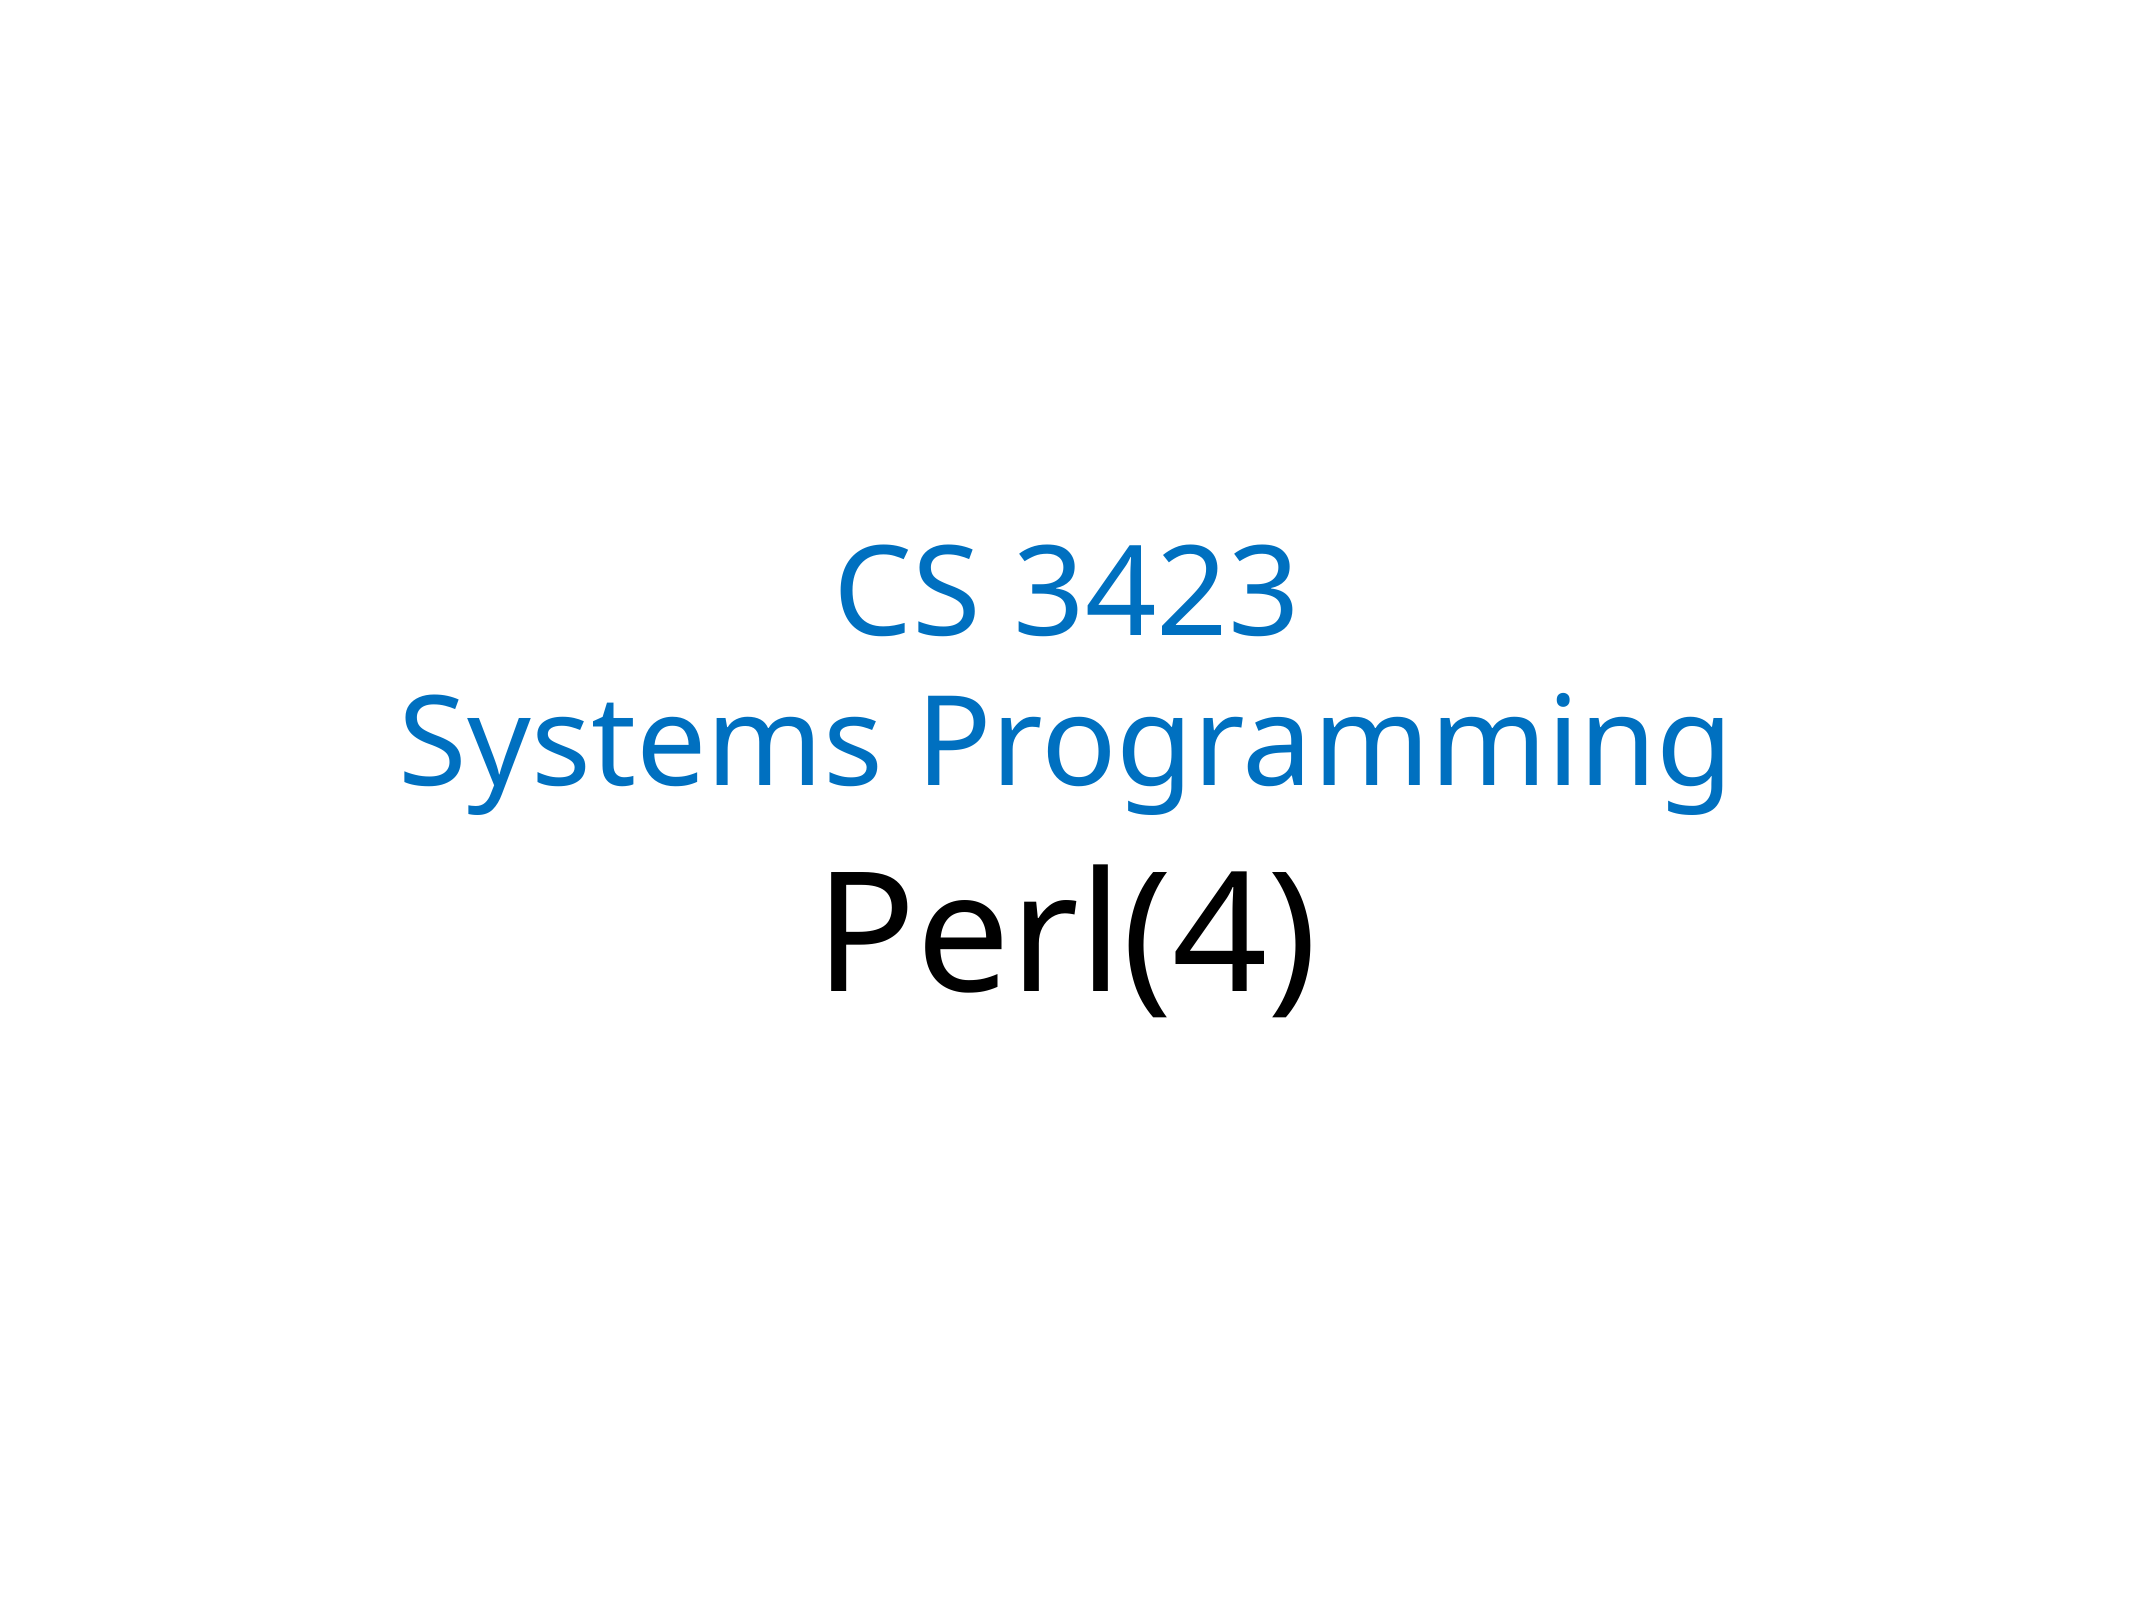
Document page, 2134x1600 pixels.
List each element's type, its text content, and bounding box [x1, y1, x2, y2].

title CS 3423 Systems Programming [207, 268, 1926, 811]
list Perl(4) [207, 824, 1926, 1229]
